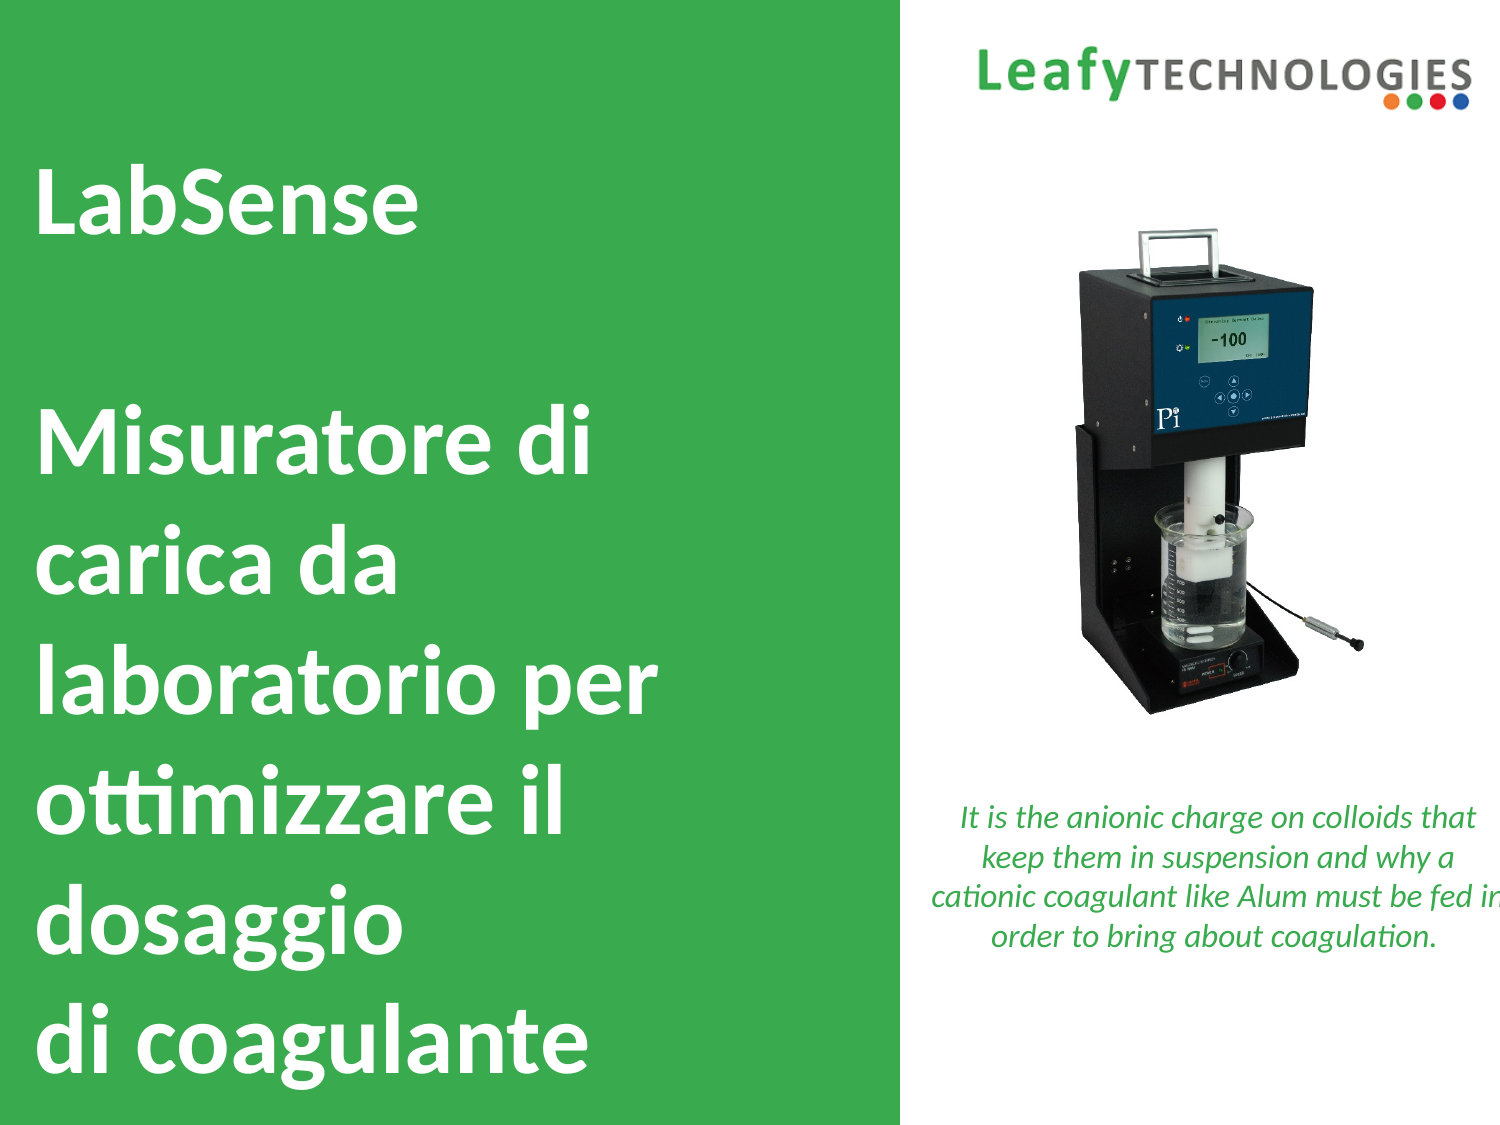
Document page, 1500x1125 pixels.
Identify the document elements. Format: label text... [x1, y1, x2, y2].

text_box It is the anionic charge on colloids that keep them in suspension and why a cationic coagulant like Alum must be fed in order to bring about coagulation. [912, 787, 1500, 962]
picture [1068, 224, 1370, 721]
text_box LabSense Misuratore di carica da laboratorio per ottimizzare il dosaggio di coagulante [19, 127, 676, 1125]
picture [975, 37, 1476, 112]
text_box [0, 0, 902, 1125]
